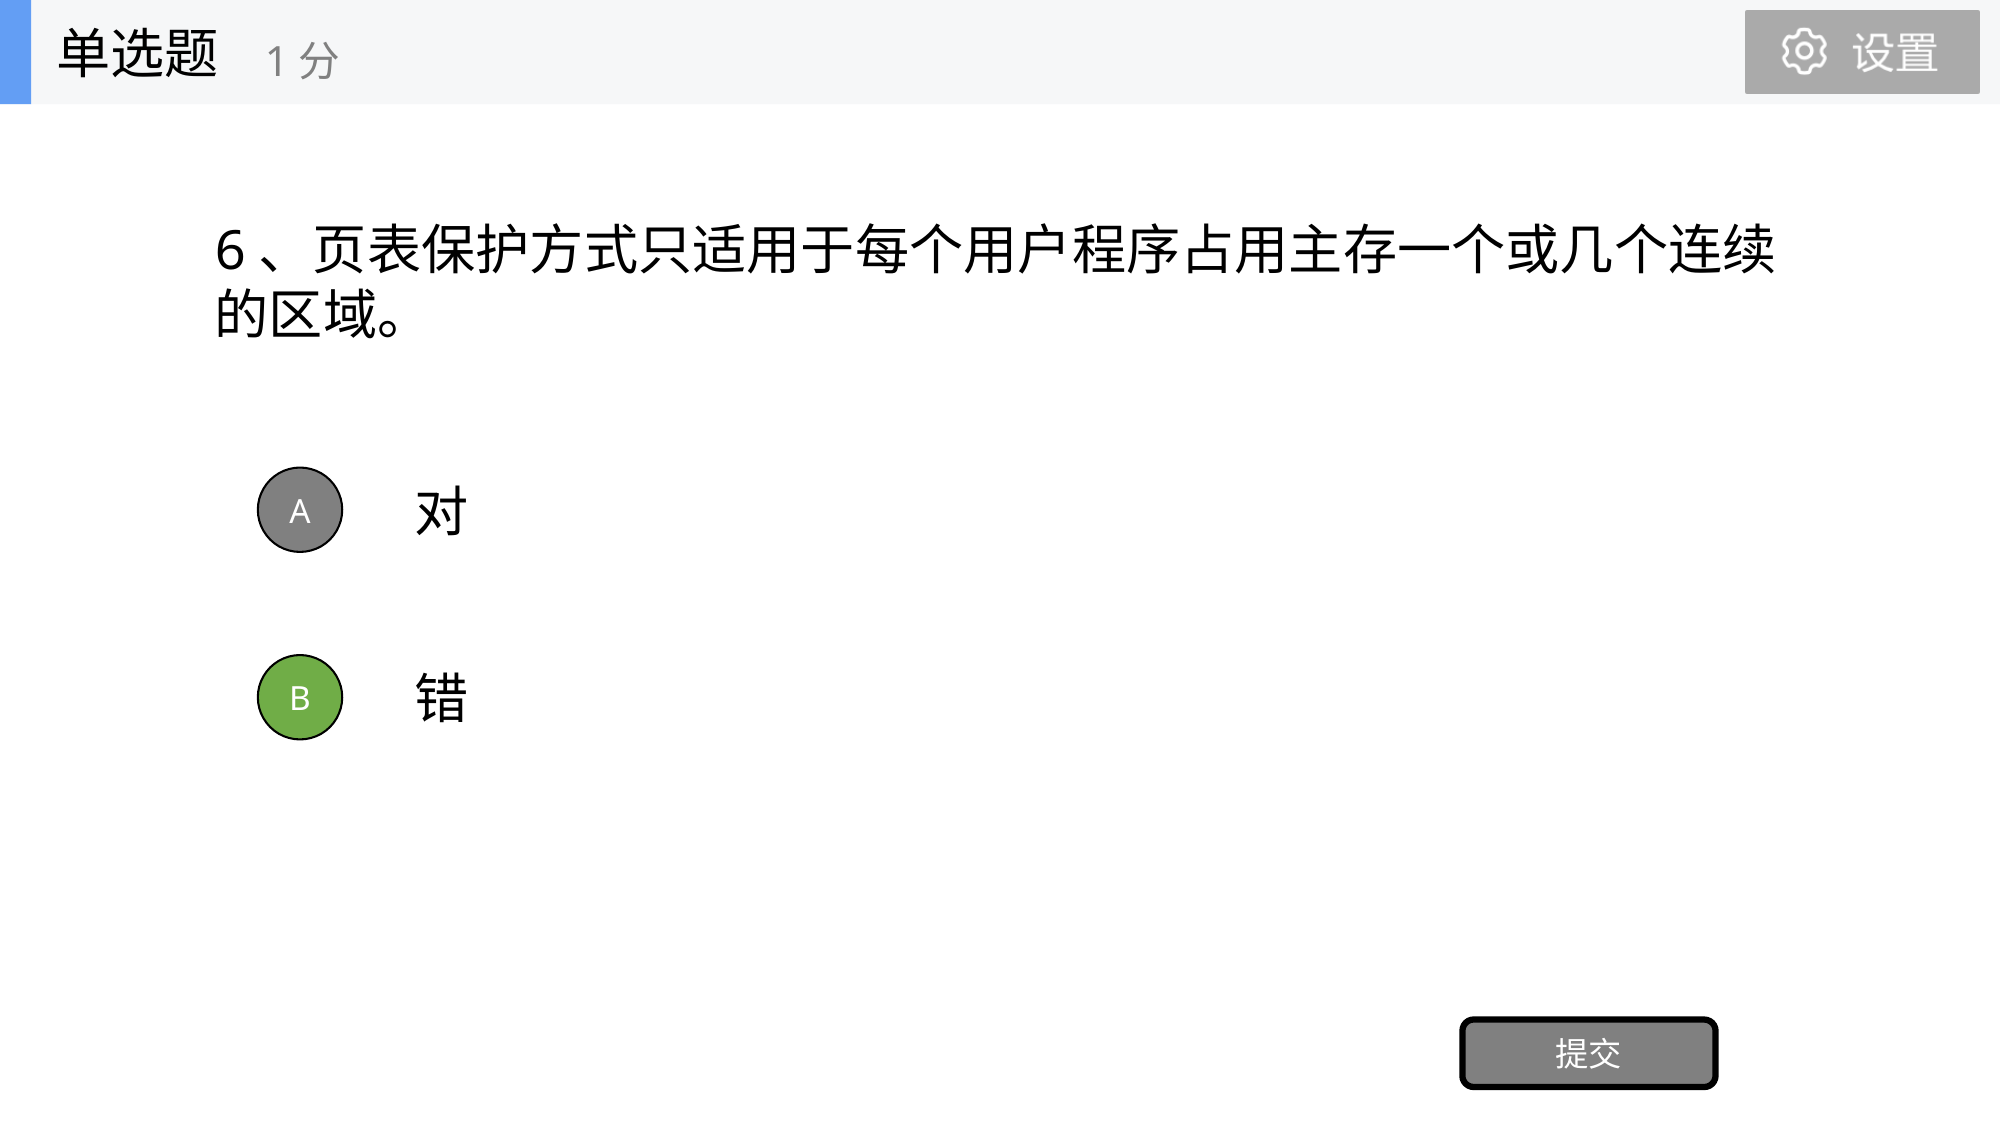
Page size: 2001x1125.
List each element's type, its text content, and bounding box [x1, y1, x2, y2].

picture [1745, 10, 1980, 94]
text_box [0, 0, 2000, 105]
text_box B [256, 654, 344, 741]
text_box A [256, 466, 344, 553]
text_box 6、页表保护方式只适用于每个用户程序占用主存一个或几个连续的区域。 [200, 105, 1800, 456]
text_box 错 [399, 644, 1800, 750]
text_box 提交 [1461, 1018, 1717, 1089]
text_box 对 [399, 456, 1800, 563]
